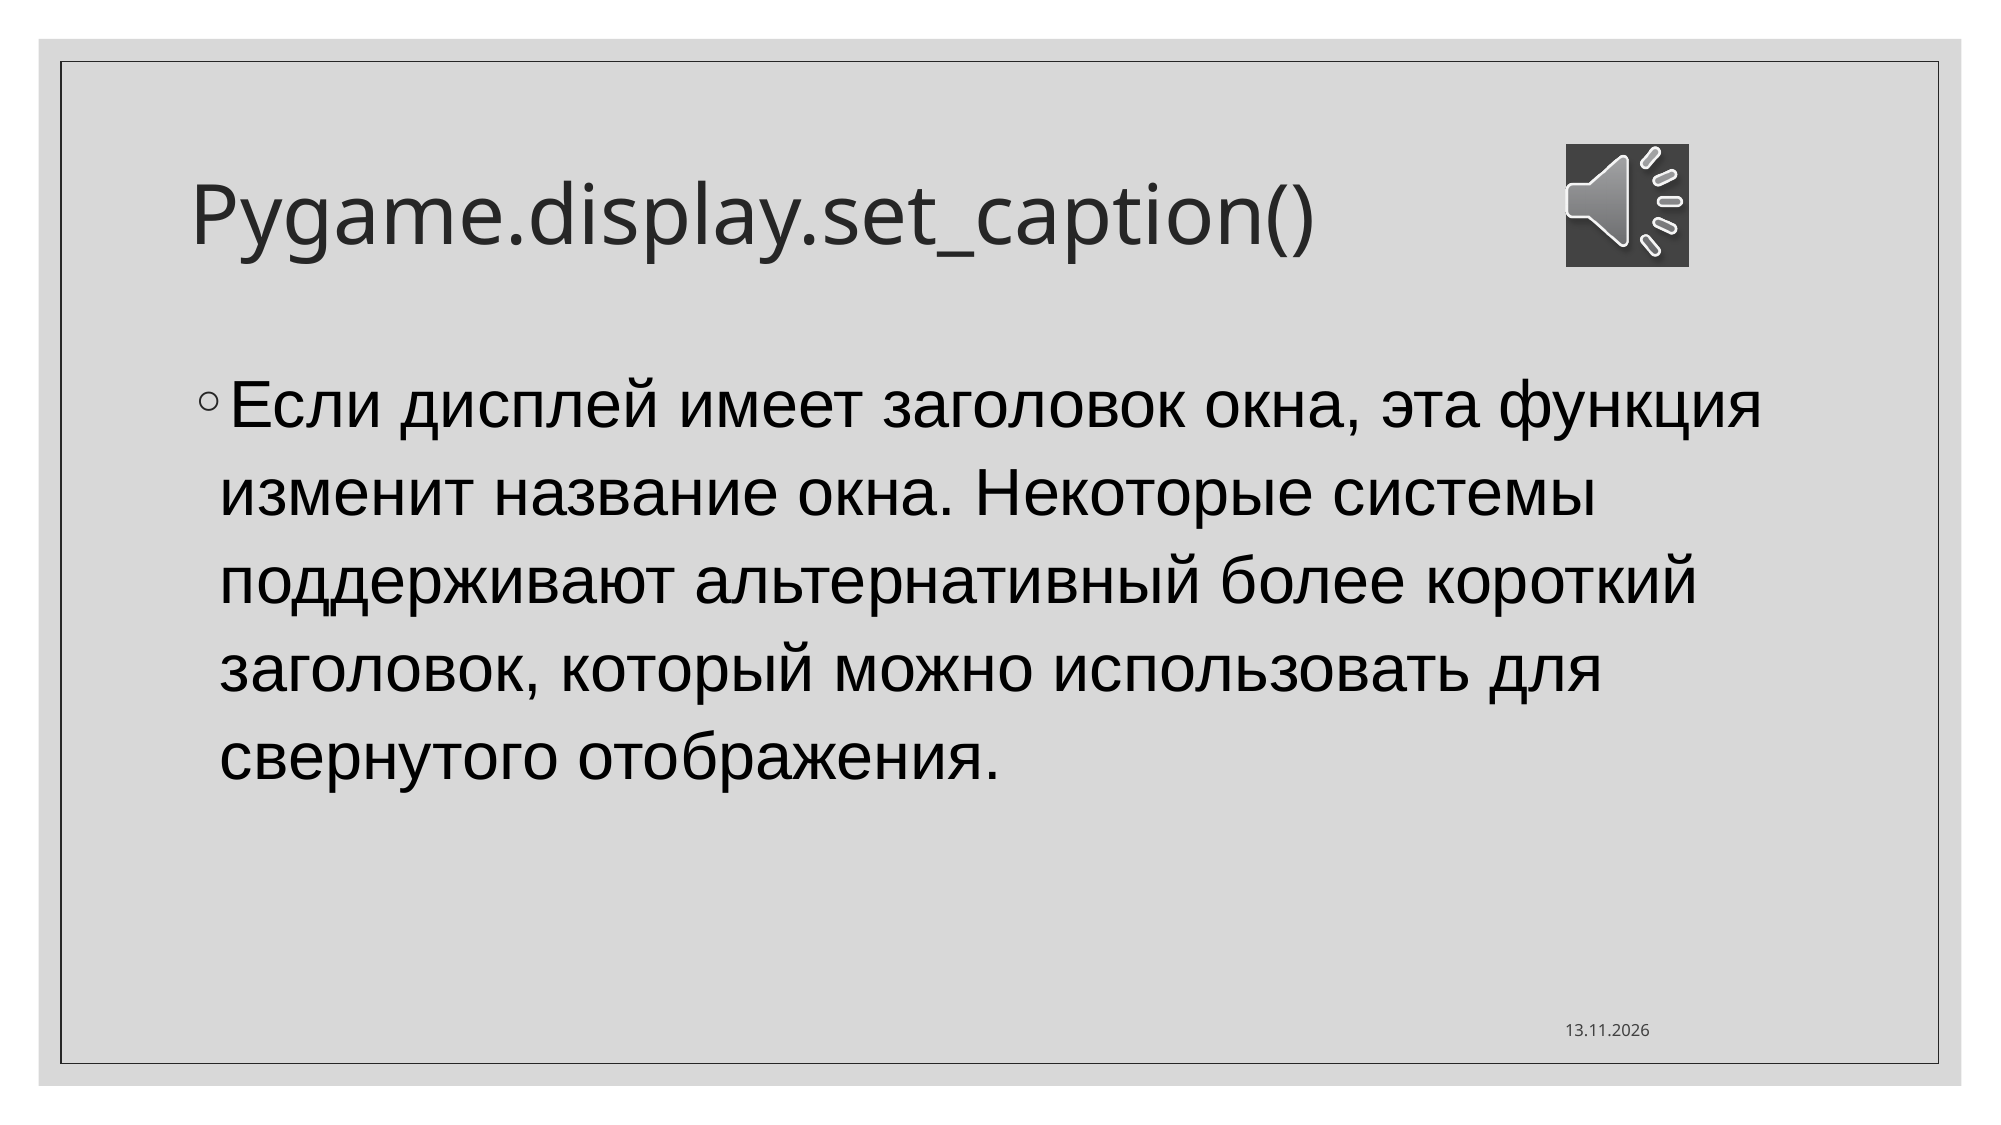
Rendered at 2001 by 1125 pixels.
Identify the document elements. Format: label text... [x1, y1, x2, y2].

title Pygame.display.set_caption() [174, 105, 1825, 331]
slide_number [1190, 990, 1665, 1050]
list Если дисплей имеет заголовок окна, эта функция изменит название окна. Некоторые системы поддерживают альтернативный более короткий заголовок, который можно использовать для свернутого отображения. [174, 345, 1825, 977]
picture [1564, 142, 1690, 268]
